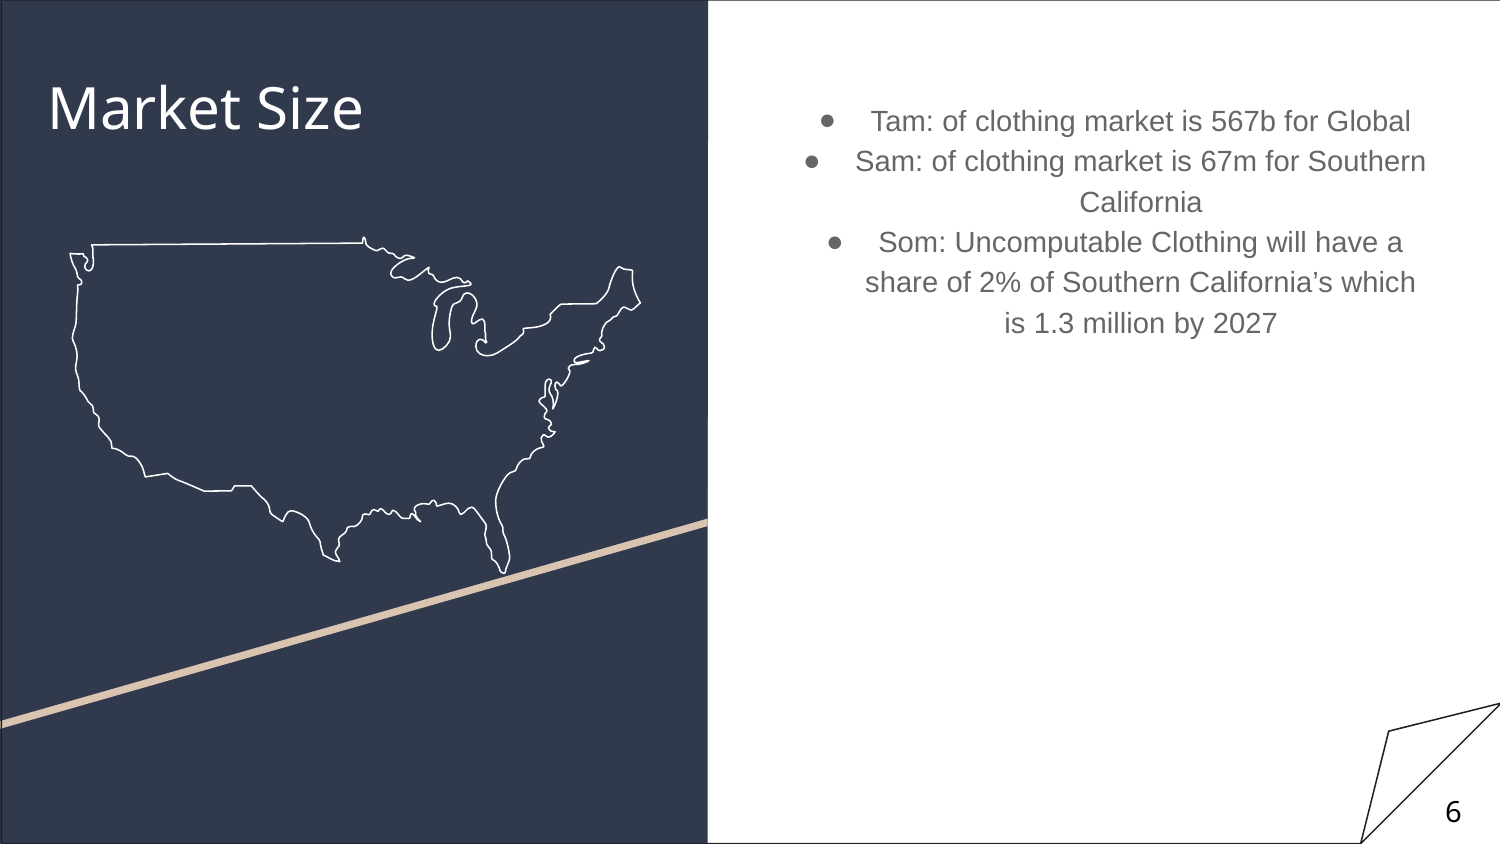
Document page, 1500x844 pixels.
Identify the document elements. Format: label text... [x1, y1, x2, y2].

text_box [1, 0, 1500, 844]
title Market Size [32, 56, 641, 382]
text_box 6 [1429, 778, 1491, 843]
text_box [70, 237, 641, 574]
list Tam: of clothing market is 567b for Global Sam: of clothing market is 67m for Southern California Som: Uncomputable Clothing will have a share of 2% of Southern California’s which is 1.3 million by 2027 [761, 82, 1446, 755]
